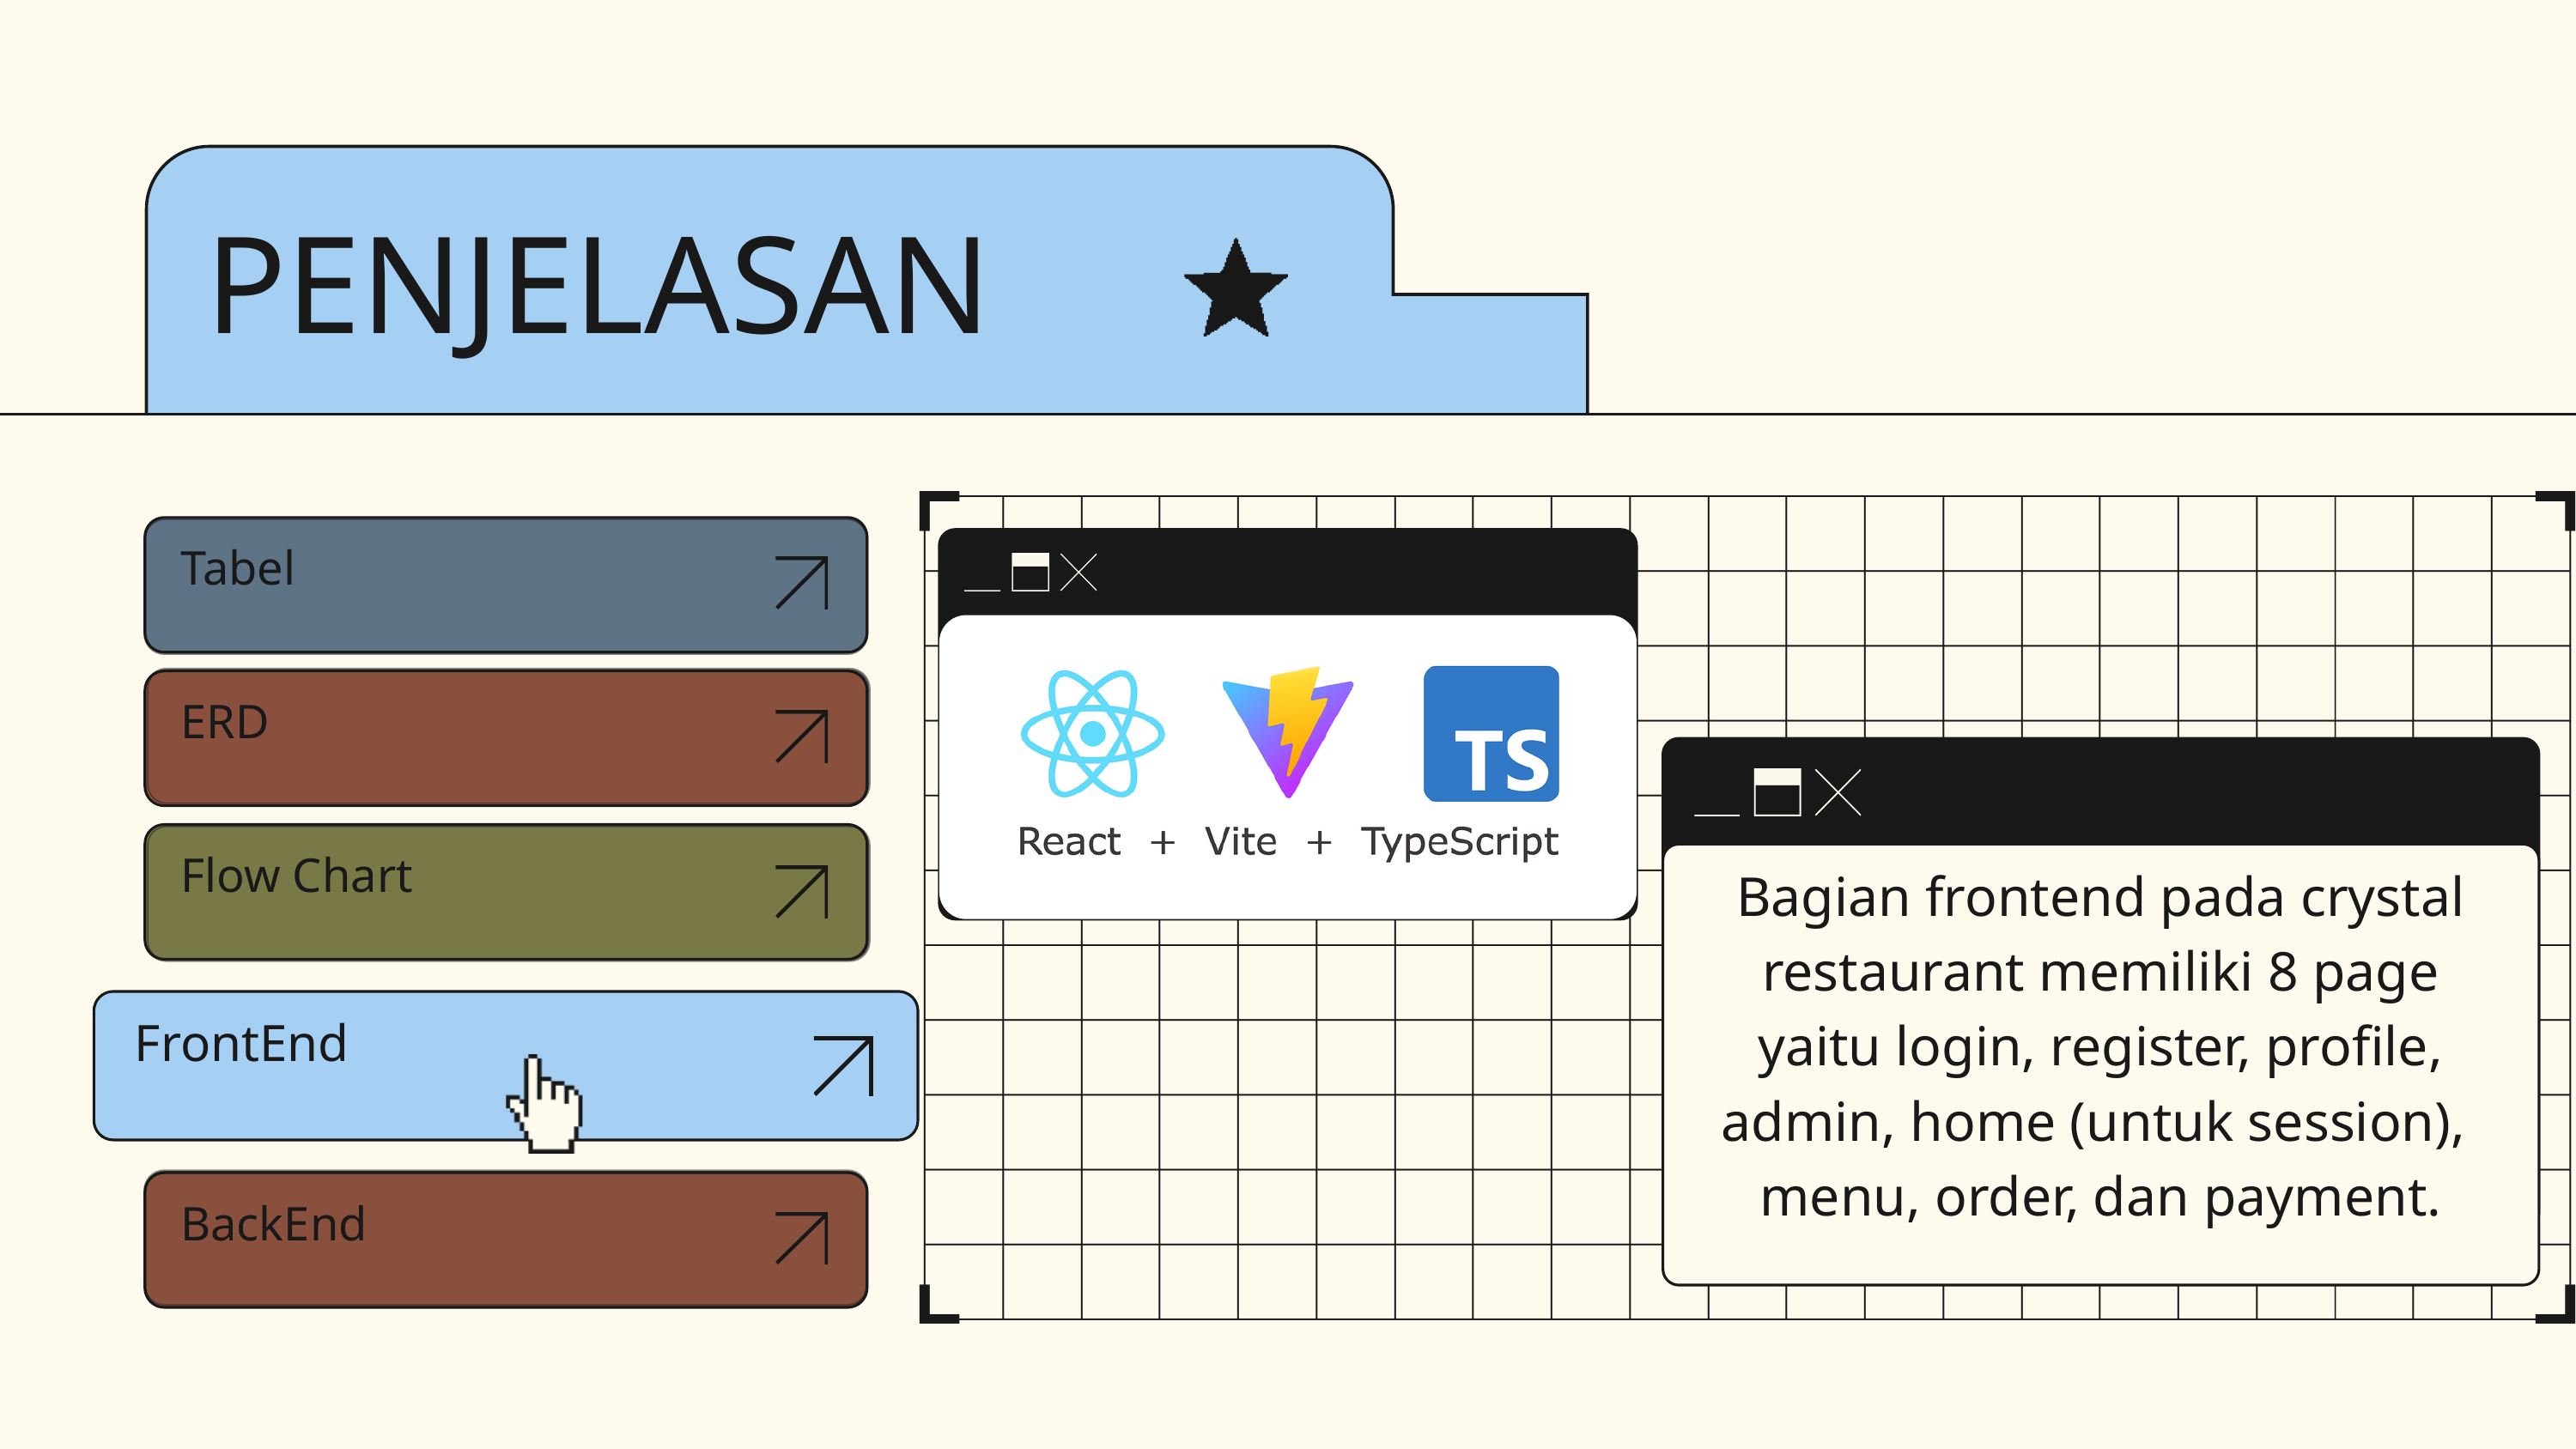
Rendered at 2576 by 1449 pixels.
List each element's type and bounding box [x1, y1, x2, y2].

text_box [939, 529, 1637, 614]
text_box [0, 414, 2576, 1449]
text_box [144, 144, 1589, 410]
text_box [939, 615, 1637, 919]
text_box [1662, 737, 2540, 843]
text_box [1662, 844, 2540, 1286]
text_box [94, 991, 919, 1141]
text_box [144, 518, 867, 654]
text_box [146, 825, 870, 961]
text_box [144, 1170, 867, 1307]
text_box [146, 669, 870, 804]
